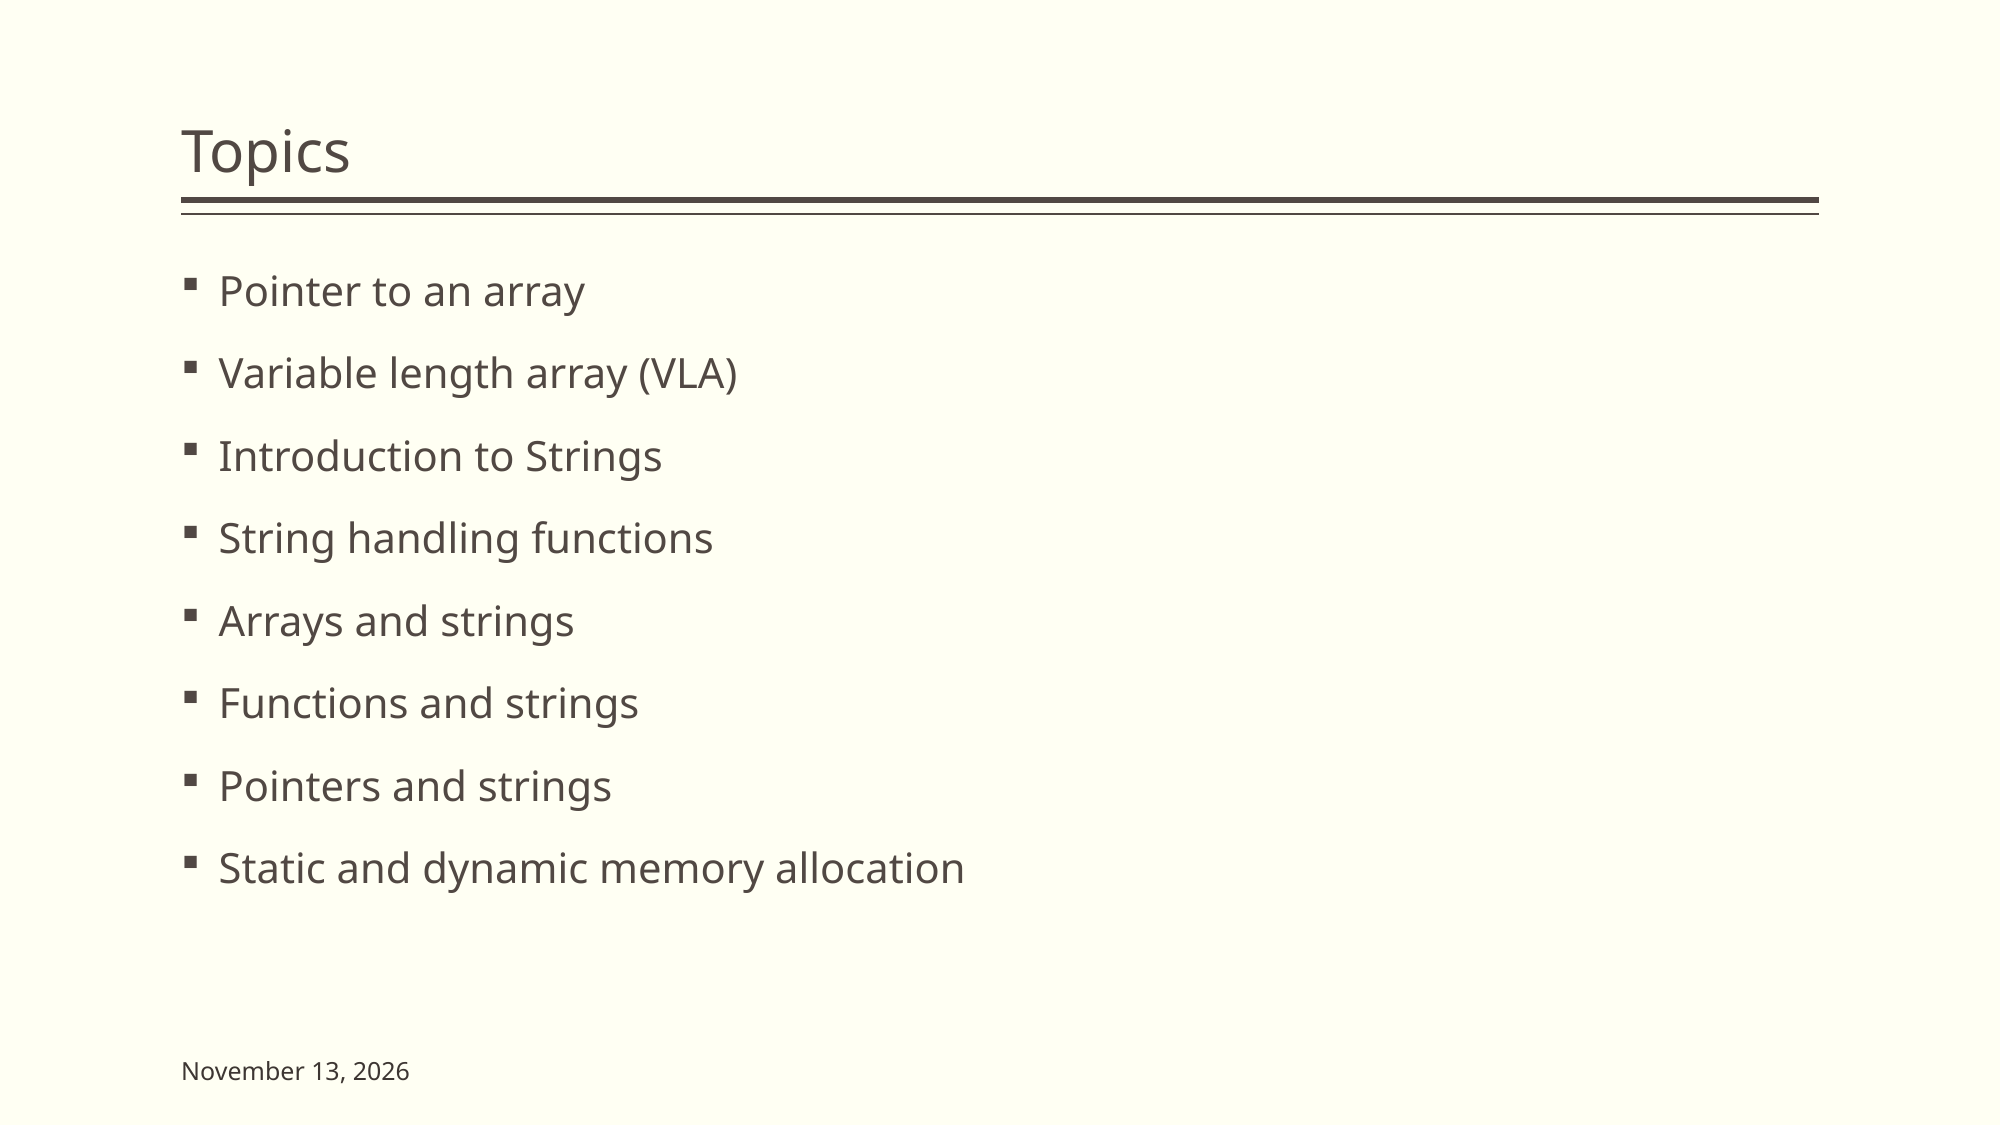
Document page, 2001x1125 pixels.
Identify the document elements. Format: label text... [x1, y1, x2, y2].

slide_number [181, 1042, 482, 1103]
list Pointer to an array Variable length array (VLA) Introduction to Strings String handling functions Arrays and strings Functions and strings Pointers and strings Static and dynamic memory allocation [181, 262, 1819, 935]
title Topics [181, 12, 1819, 193]
